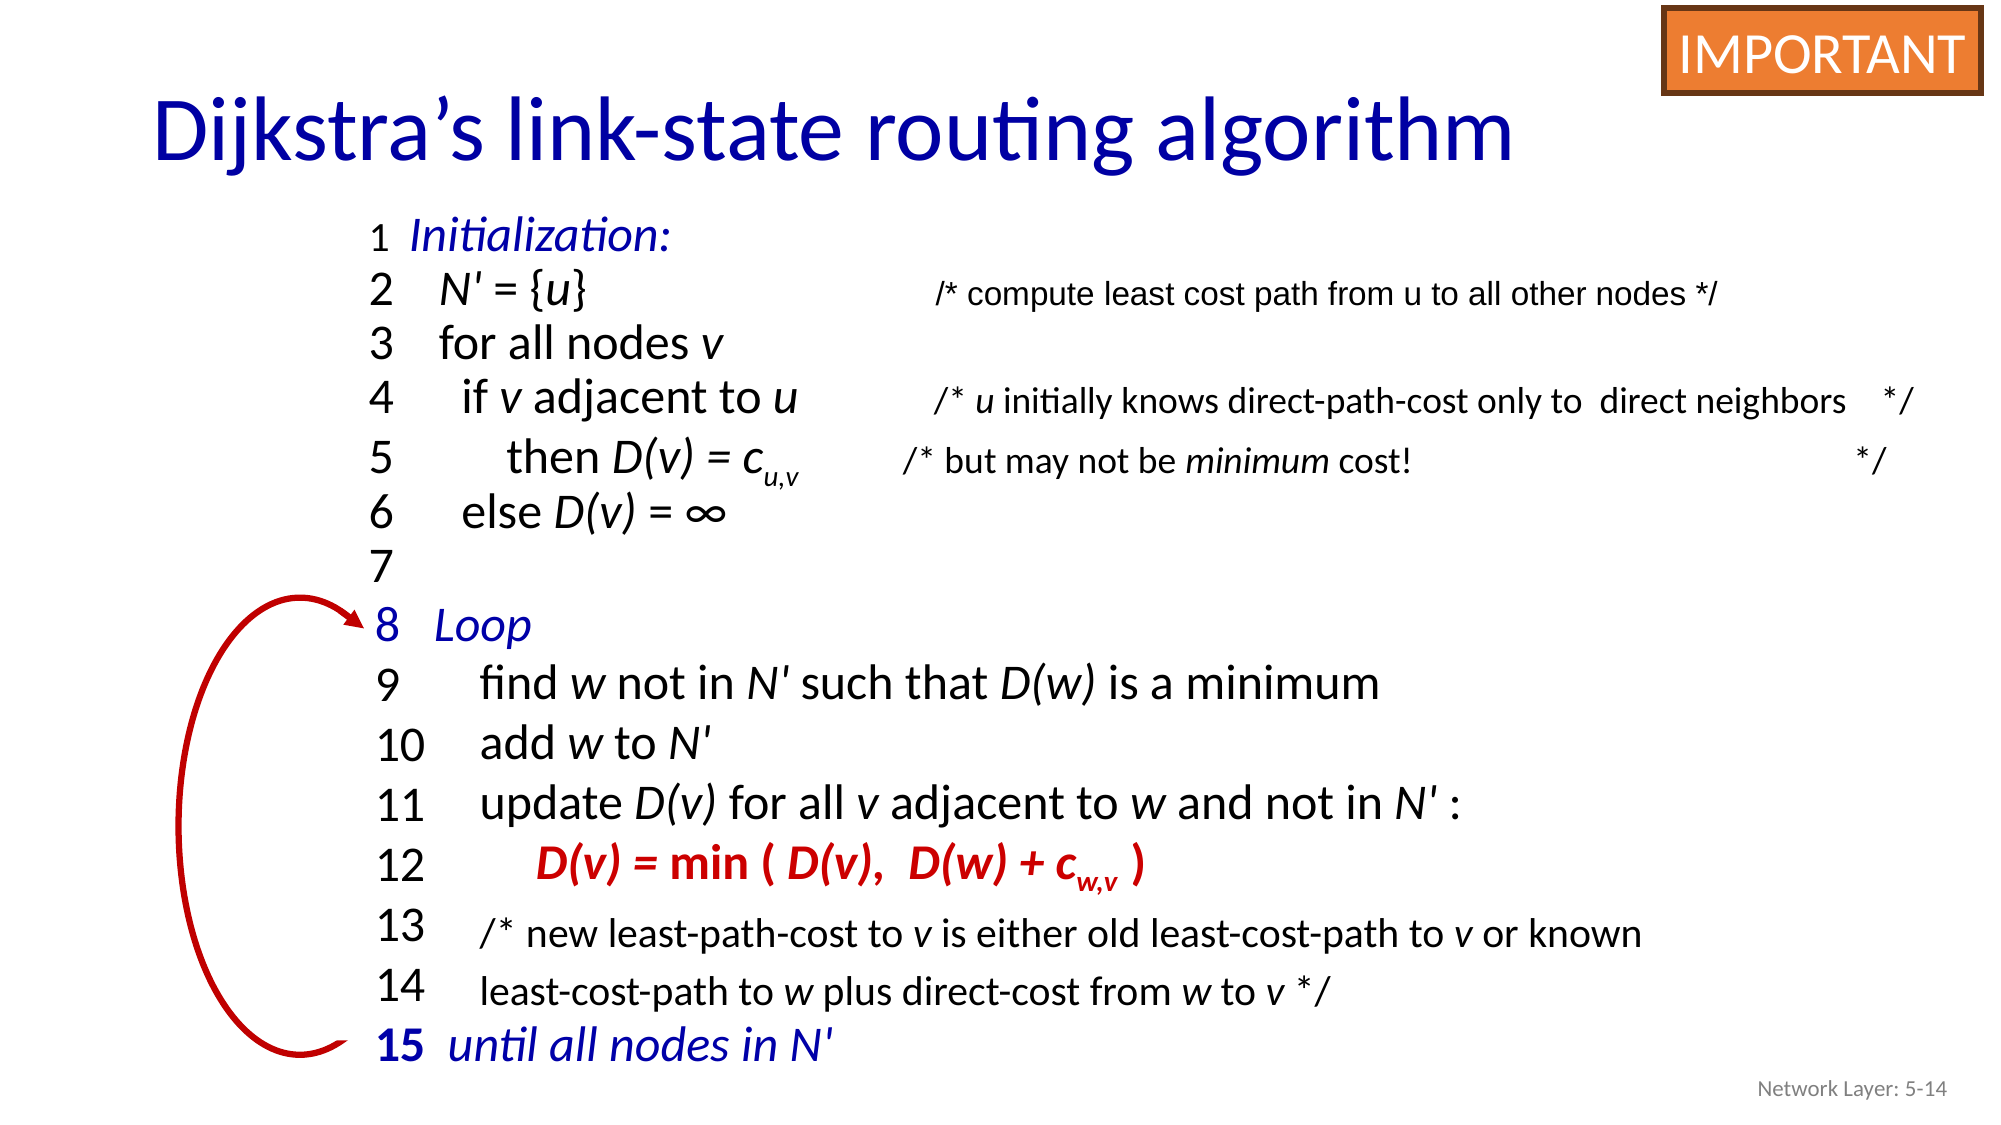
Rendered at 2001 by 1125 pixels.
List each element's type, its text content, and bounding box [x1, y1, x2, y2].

text_box IMPORTANT [1663, 7, 1982, 94]
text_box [178, 597, 453, 1055]
slide_number Network Layer: 5-14 [1512, 1056, 1963, 1117]
text_box 1 Initialization: 2 N' = {u} /* compute least cost path from u to all other nodes */ 3 for all nodes v 4 if v adjacent to u /* u initially knows direct-path-cost only to direct neighbors */ 5 then D(v) = cu,v /* but may not be minimum cost! */ 6 else D(v) = ∞ 7 [353, 201, 1962, 602]
text_box find w not in N' such that D(w) is a minimum add w to N' update D(v) for all v adjacent to w and not in N' : D(v) = min ( D(v), D(w) + cw,v ) /* new least-path-cost to v is either old least-cost-path to v or known least-cost-path to w plus direct-cost from w to v */ [464, 581, 1668, 1022]
title Dijkstra’s link-state routing algorithm [137, 57, 1752, 204]
text_box 8 Loop 9 10 11 12 13 14 15 until all nodes in N' [360, 524, 860, 1079]
